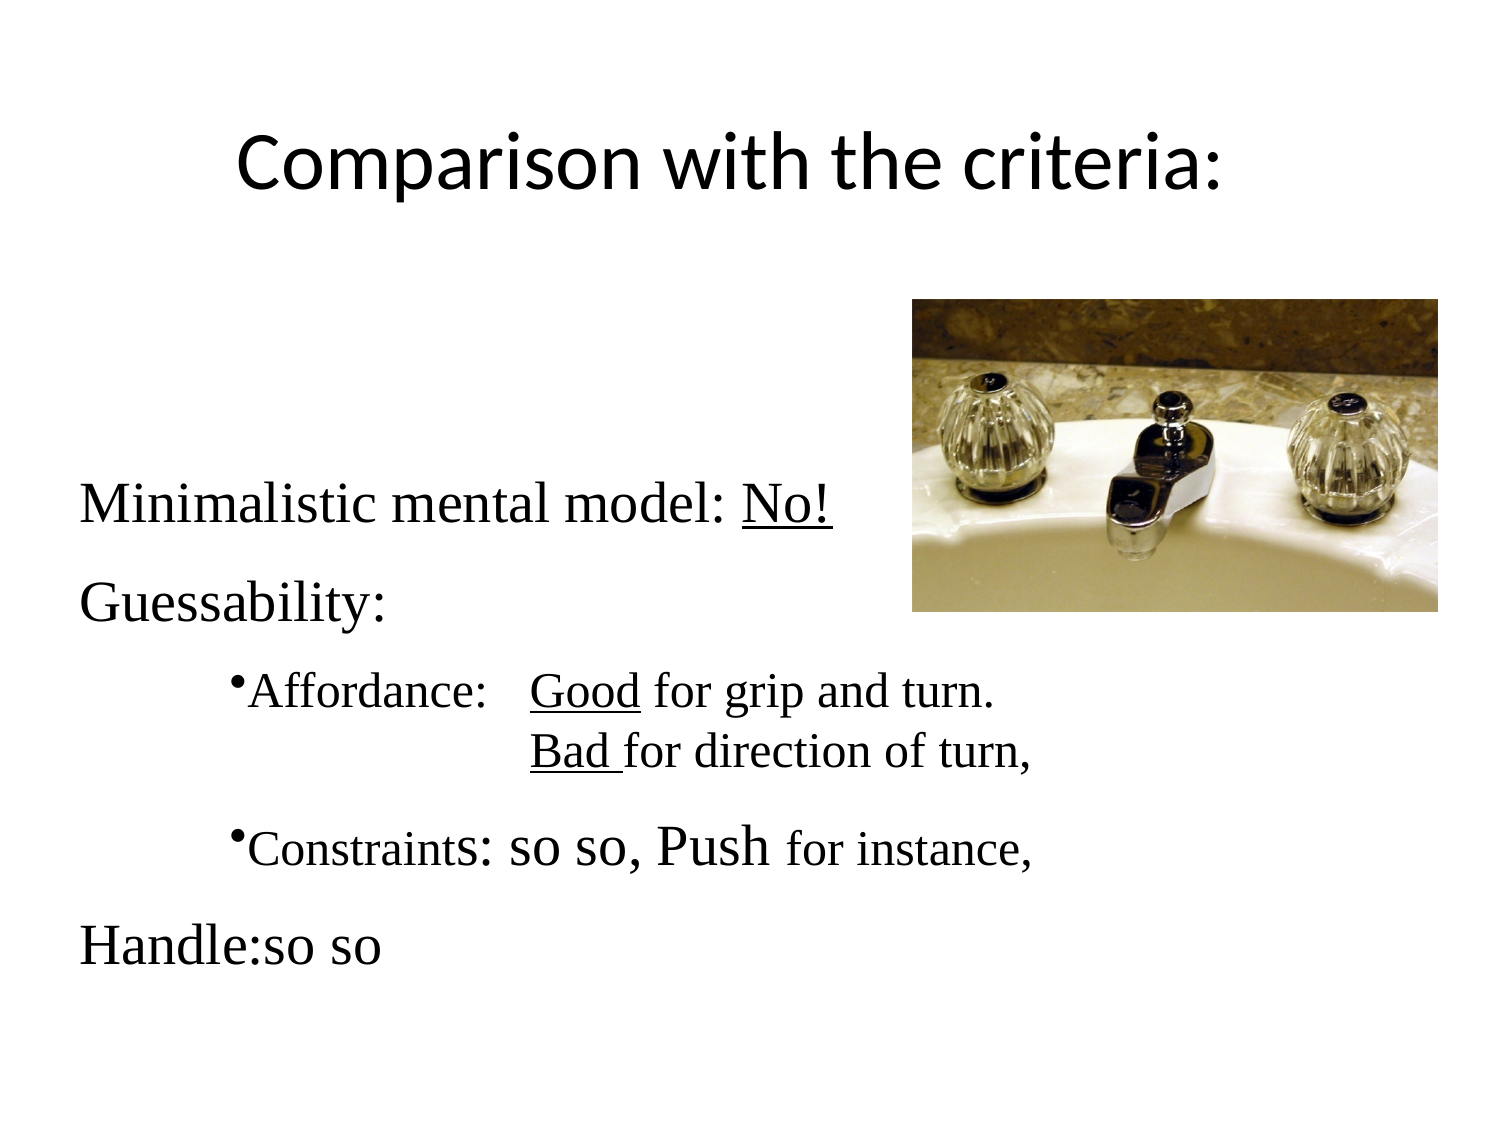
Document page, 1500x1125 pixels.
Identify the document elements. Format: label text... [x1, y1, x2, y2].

title Comparison with the criteria: [24, 62, 1438, 250]
text_box Minimalistic mental model: No! Guessability: Affordance: Good for grip and turn. Bad for direction of turn, Constraints: so so, Push for instance, Handle:so so [64, 456, 1412, 984]
picture [912, 299, 1438, 613]
